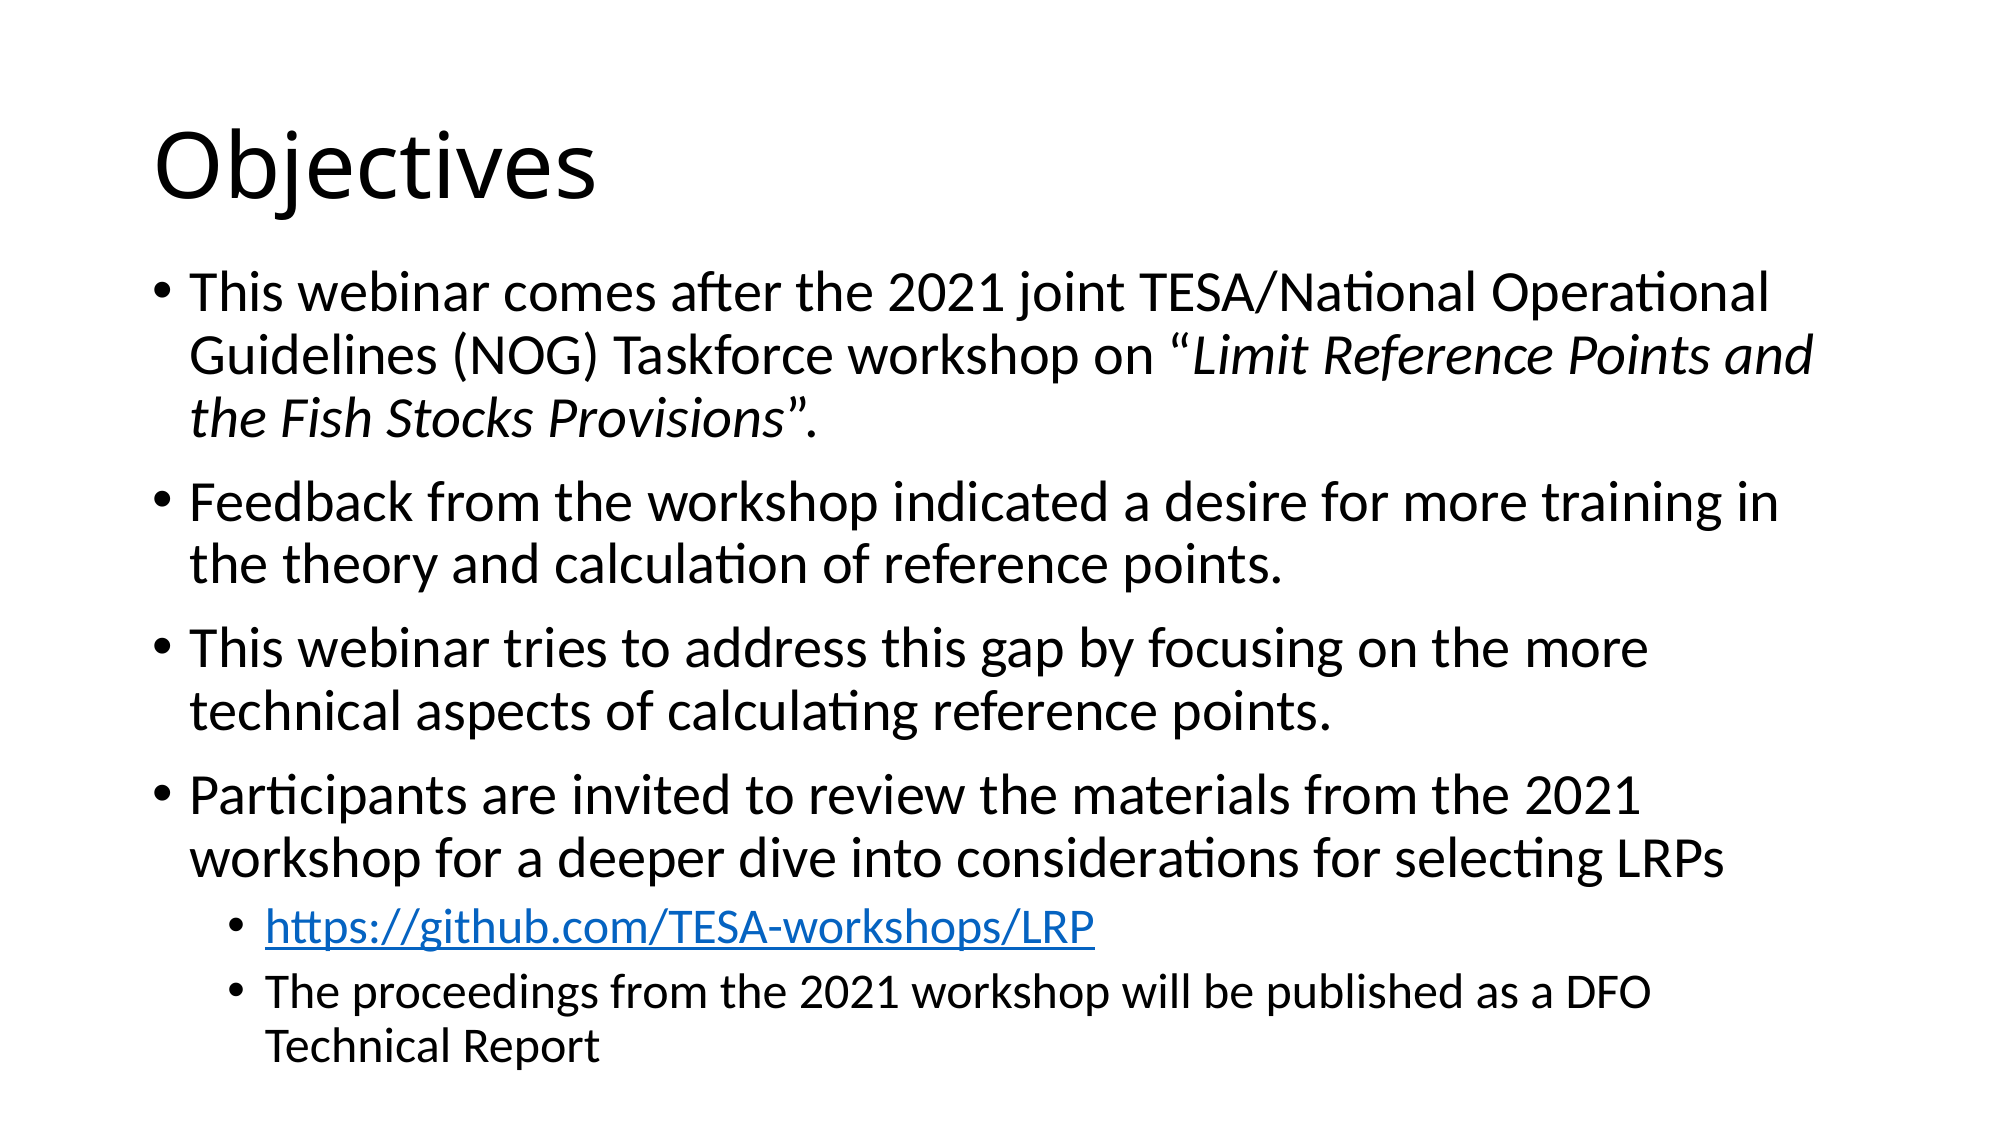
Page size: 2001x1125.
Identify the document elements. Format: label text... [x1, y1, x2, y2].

list This webinar comes after the 2021 joint TESA/National Operational Guidelines (NOG) Taskforce workshop on “Limit Reference Points and the Fish Stocks Provisions”. Feedback from the workshop indicated a desire for more training in the theory and calculation of reference points. This webinar tries to address this gap by focusing on the more technical aspects of calculating reference points. Participants are invited to review the materials from the 2021 workshop for a deeper dive into considerations for selecting LRPs https://github.com/TESA-workshops/LRP The proceedings from the 2021 workshop will be published as a DFO Technical Report [137, 253, 1863, 1097]
title Objectives [137, 59, 1863, 253]
